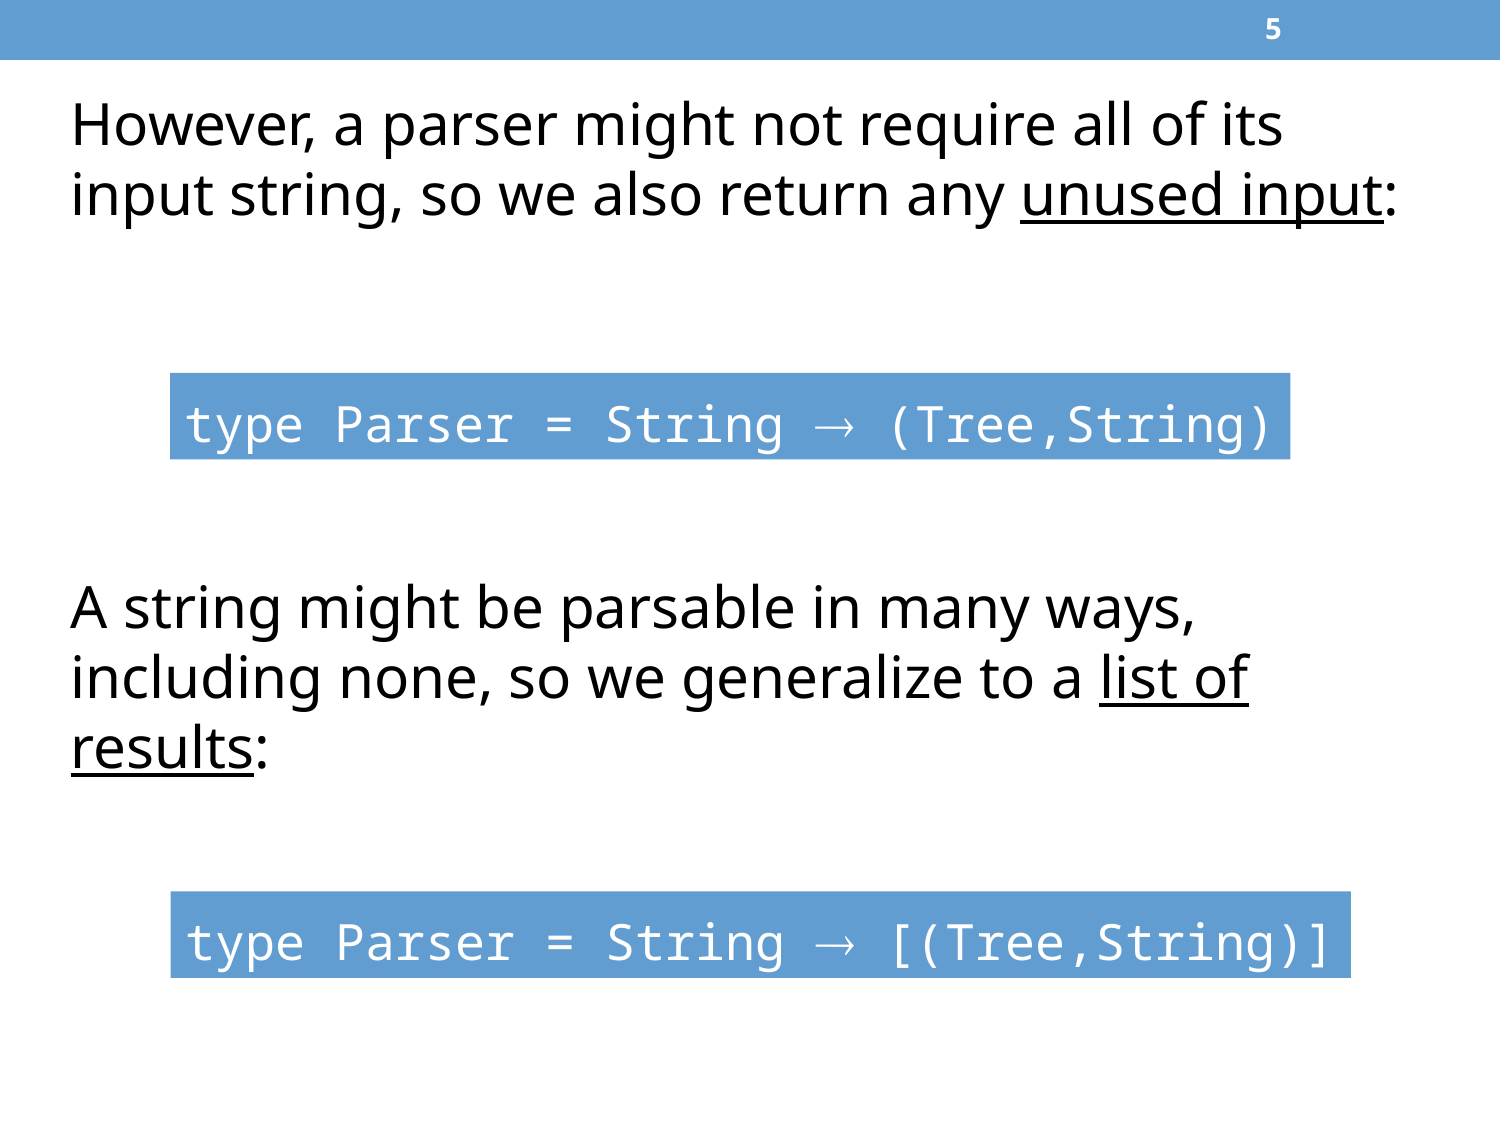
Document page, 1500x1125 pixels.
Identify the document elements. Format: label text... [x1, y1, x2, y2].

text_box A string might be parsable in many ways, including none, so we generalize to a list of results: [55, 562, 1424, 788]
text_box type Parser = String  (Tree,String) [170, 372, 1291, 460]
slide_number 4 [1250, 3, 1425, 57]
text_box type Parser = String  [(Tree,String)] [170, 891, 1351, 978]
text_box However, a parser might not require all of its input string, so we also return any unused input: [55, 79, 1436, 235]
